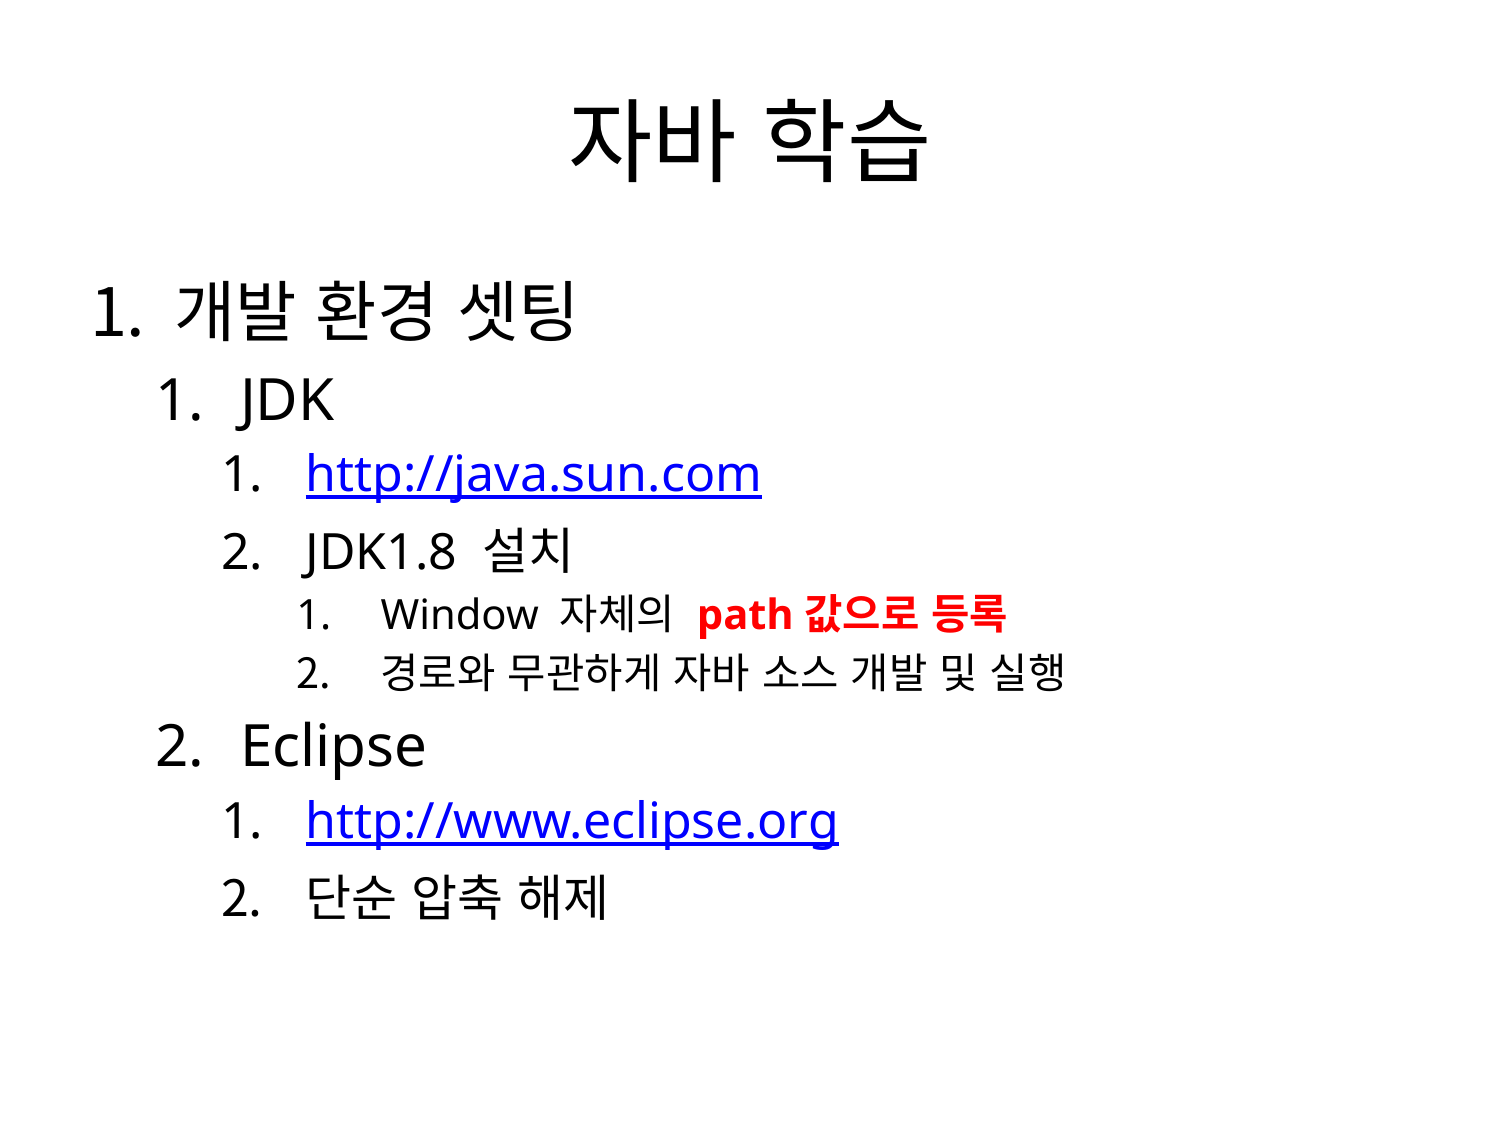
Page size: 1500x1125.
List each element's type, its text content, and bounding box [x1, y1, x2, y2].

list 개발 환경 셋팅 JDK http://java.sun.com JDK1.8 설치 Window 자체의 path값으로 등록 경로와 무관하게 자바 소스 개발 및 실행 Eclipse http://www.eclipse.org 단순 압축 해제 [75, 262, 1425, 1005]
title 자바 학습 [75, 45, 1425, 233]
